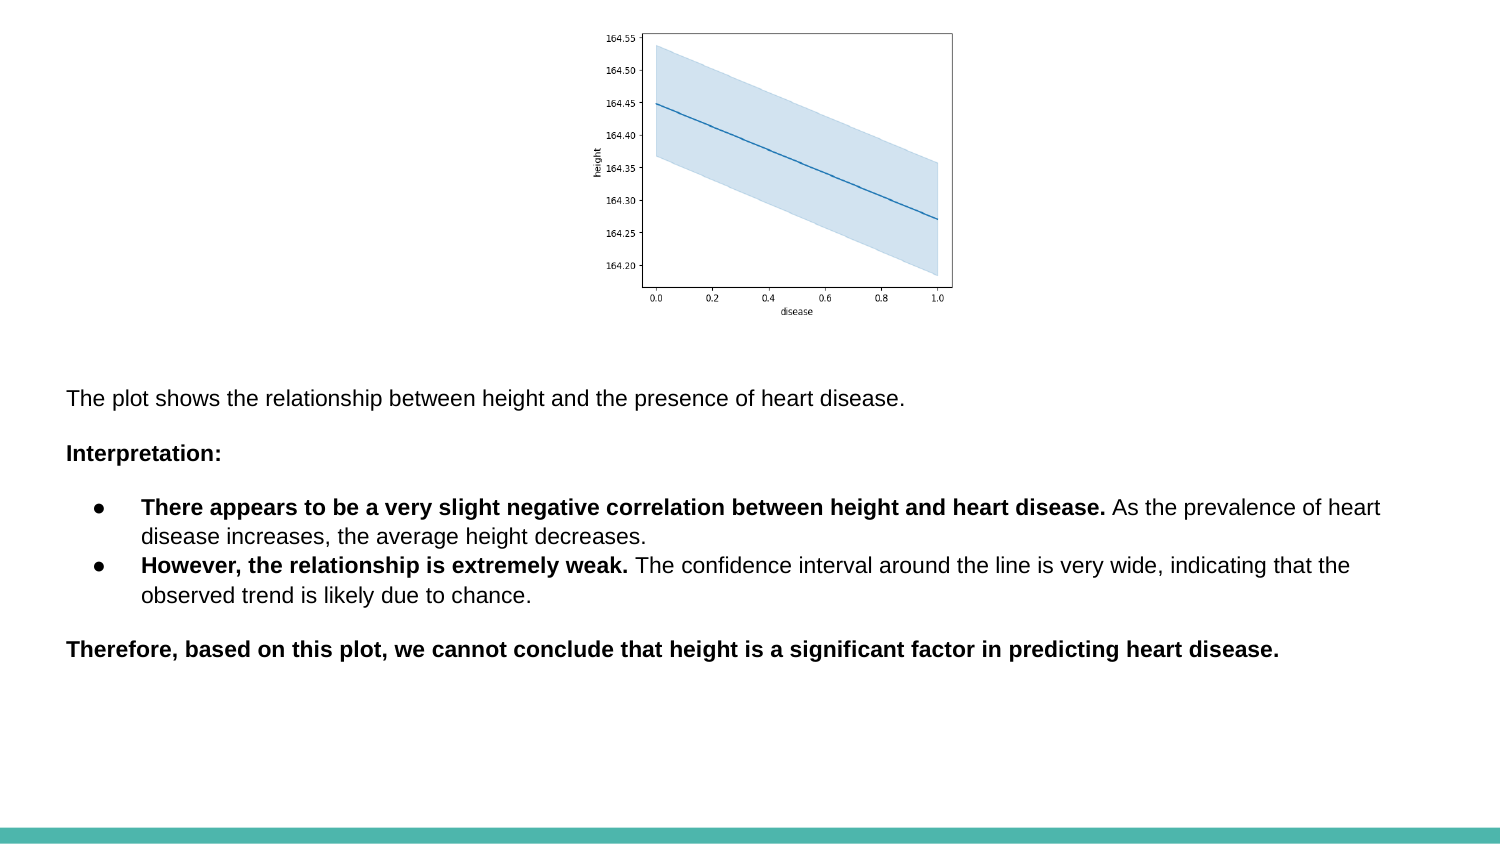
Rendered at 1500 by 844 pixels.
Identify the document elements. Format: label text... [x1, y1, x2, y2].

list The plot shows the relationship between height and the presence of heart disease. Interpretation: There appears to be a very slight negative correlation between height and heart disease. As the prevalence of heart disease increases, the average height decreases. However, the relationship is extremely weak. The confidence interval around the line is very wide, indicating that the observed trend is likely due to chance. Therefore, based on this plot, we cannot conclude that height is a significant factor in predicting heart disease. [51, 207, 1449, 750]
picture [587, 26, 958, 324]
